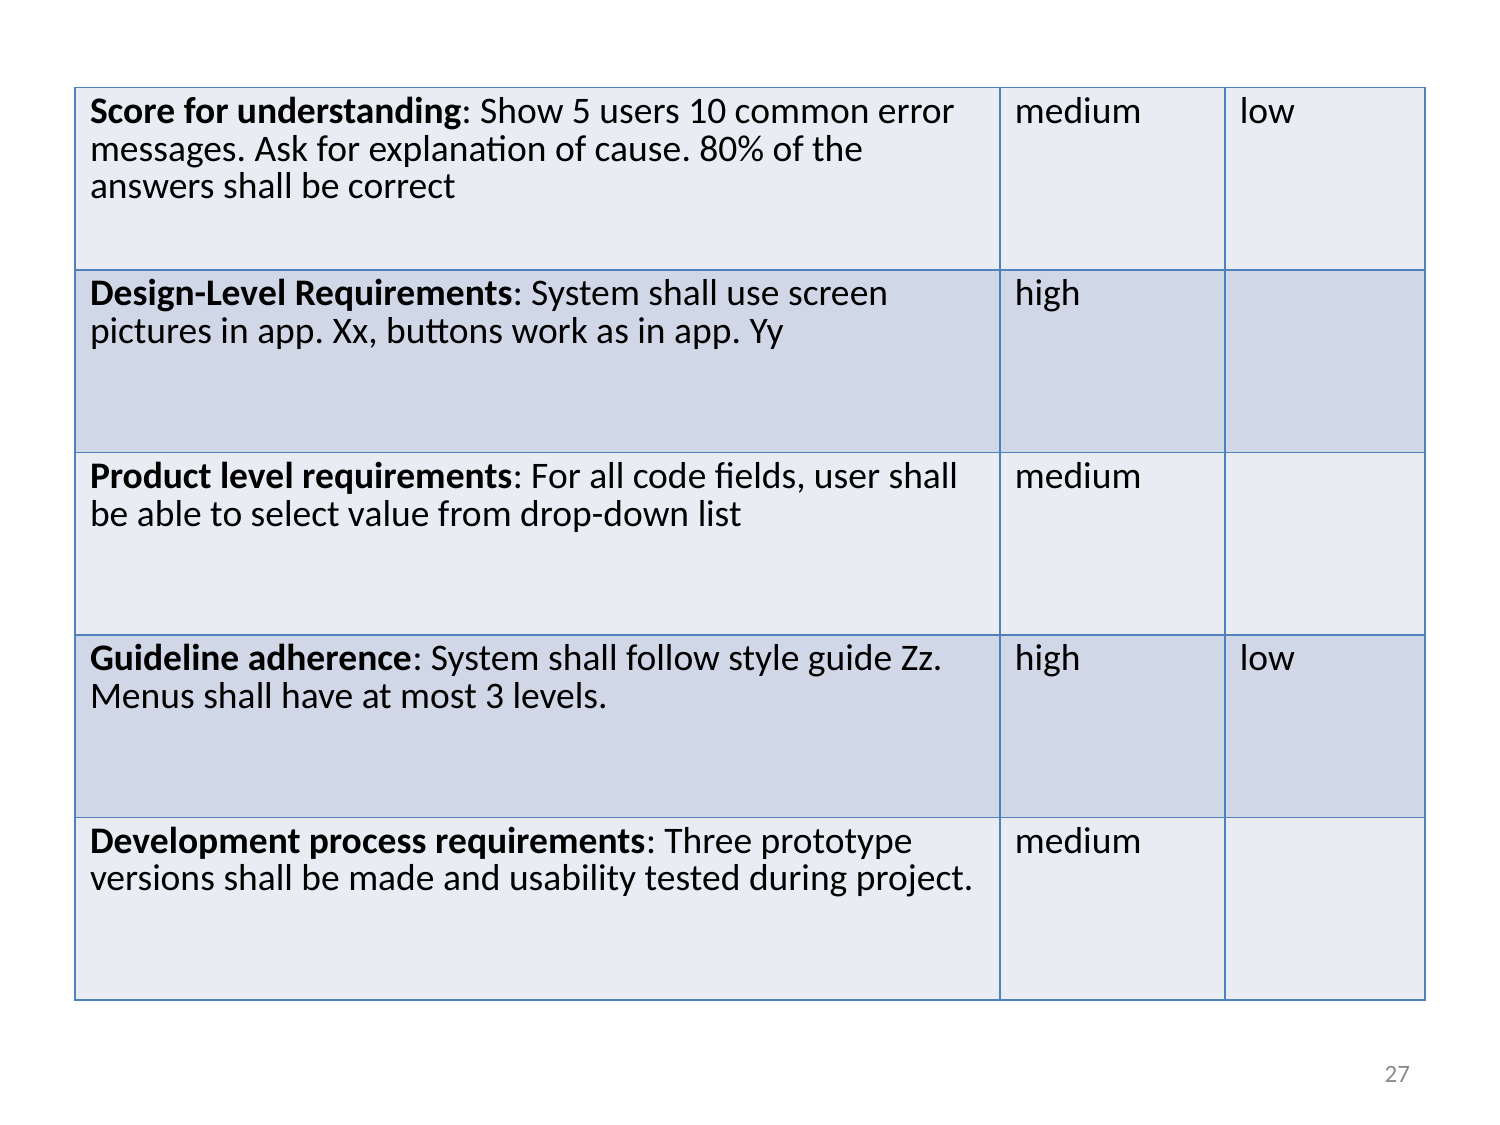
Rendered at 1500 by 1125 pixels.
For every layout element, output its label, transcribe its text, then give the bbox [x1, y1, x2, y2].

slide_number 27 [1074, 1042, 1425, 1103]
table_header low [1226, 88, 1424, 269]
table_cell low [1226, 636, 1424, 817]
table_header Score for understanding: Show 5 users 10 common error messages. Ask for explanation of cause. 80% of the answers shall be correct [76, 88, 999, 269]
table_header medium [1001, 88, 1224, 269]
table_cell medium [1001, 453, 1224, 634]
table_cell [1226, 453, 1424, 634]
table_cell high [1001, 636, 1224, 817]
table_cell Design-Level Requirements: System shall use screen pictures in app. Xx, buttons work as in app. Yy [76, 271, 999, 452]
table_cell medium [1001, 818, 1224, 999]
table_cell [1226, 818, 1424, 999]
table_cell Product level requirements: For all code fields, user shall be able to select value from drop-down list [76, 453, 999, 634]
table_cell Development process requirements: Three prototype versions shall be made and usability tested during project. [76, 818, 999, 999]
table_cell high [1001, 271, 1224, 452]
table_cell [1226, 271, 1424, 452]
table_cell Guideline adherence: System shall follow style guide Zz. Menus shall have at most 3 levels. [76, 636, 999, 817]
